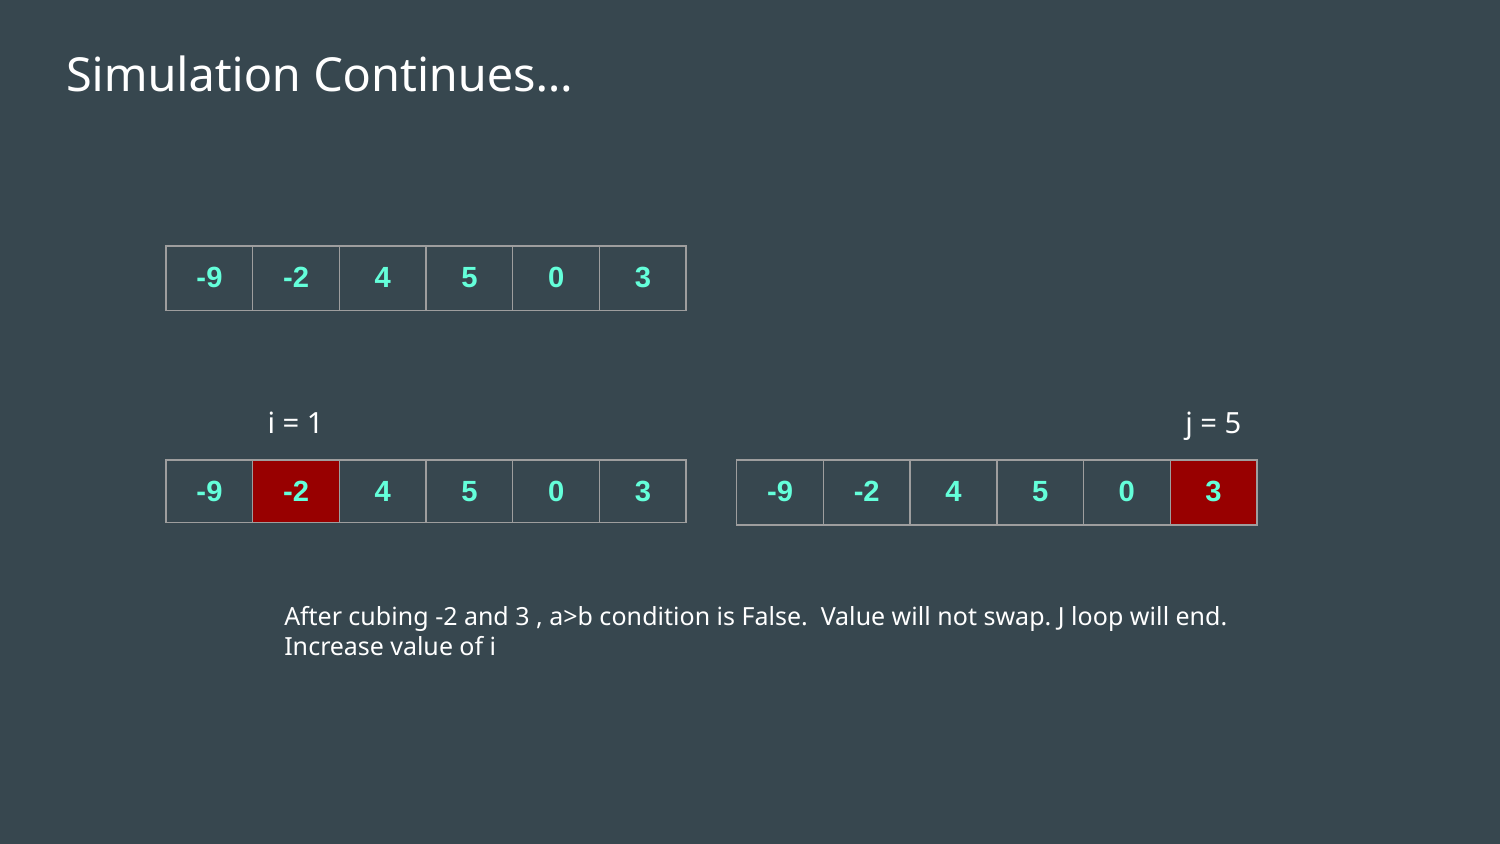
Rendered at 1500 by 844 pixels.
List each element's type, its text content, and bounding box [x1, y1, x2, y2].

table_header 4 [340, 461, 425, 522]
table_header -9 [167, 247, 252, 310]
table_header 3 [1171, 461, 1256, 524]
table_header -9 [167, 461, 252, 522]
table_header 0 [513, 461, 599, 522]
table_header 0 [513, 247, 599, 310]
table_header 0 [1084, 461, 1170, 524]
table_header 4 [340, 247, 425, 310]
table_header 5 [998, 461, 1083, 524]
table_header 4 [911, 461, 996, 524]
table_header 5 [427, 247, 512, 310]
table_header -2 [824, 461, 909, 524]
text_box After cubing -2 and 3 , a>b condition is False. Value will not swap. J loop will end. Increase value of i [269, 585, 1249, 676]
table_header 3 [600, 247, 685, 310]
text_box j = 5 [1170, 388, 1258, 454]
table_header -2 [253, 461, 339, 522]
table_header -9 [737, 461, 823, 524]
text_box i = 1 [252, 388, 340, 454]
list [44, 157, 1443, 814]
table_header 5 [427, 461, 512, 522]
title Simulation Continues… [51, 26, 1449, 121]
table_header 3 [600, 461, 685, 522]
table_header -2 [253, 247, 339, 310]
